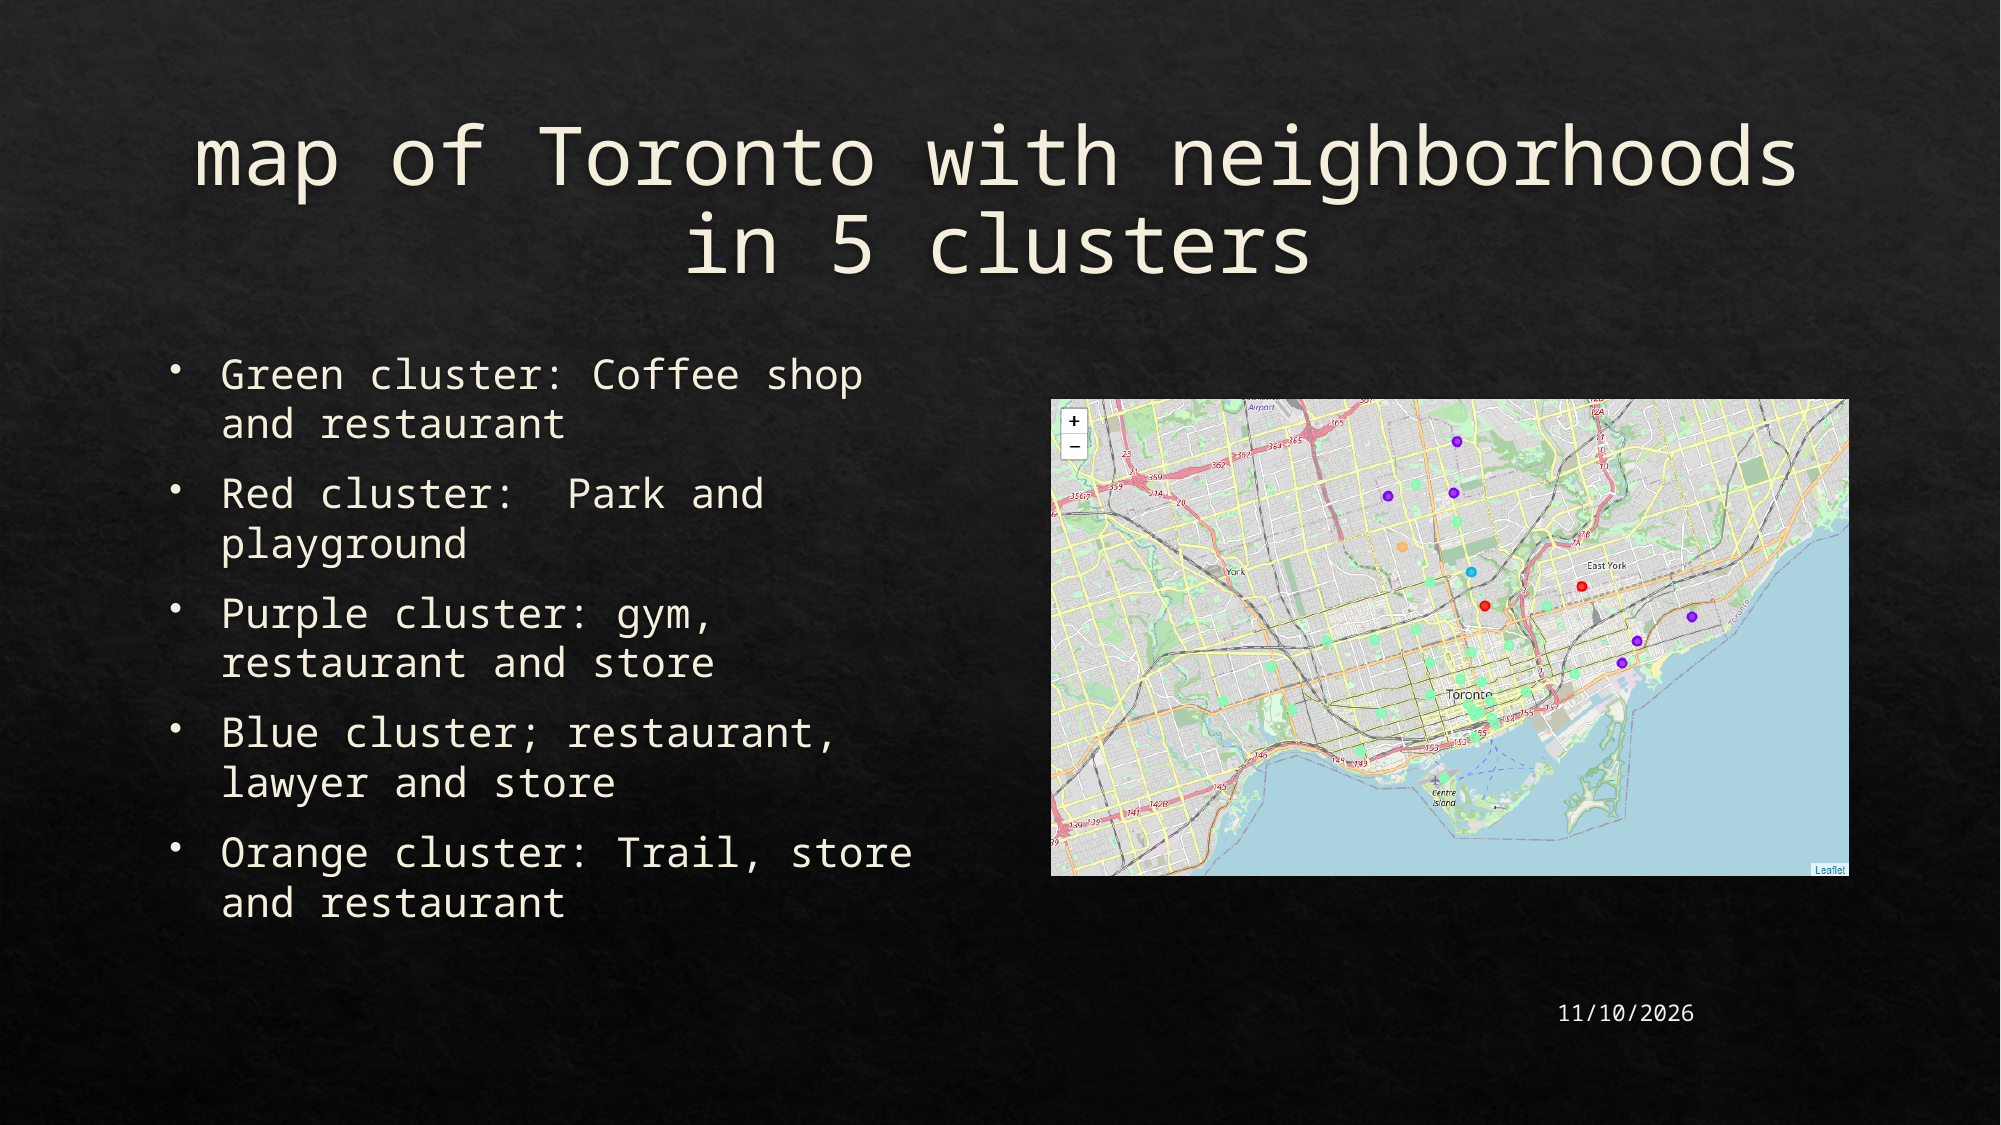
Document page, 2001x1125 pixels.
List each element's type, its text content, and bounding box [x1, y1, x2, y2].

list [1051, 399, 1849, 876]
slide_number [1259, 984, 1710, 1045]
list Green cluster: Coffee shop and restaurant Red cluster: Park and playground Purple cluster: gym, restaurant and store Blue cluster; restaurant, lawyer and store Orange cluster: Trail, store and restaurant [149, 340, 947, 935]
title map of Toronto with neighborhoods in 5 clusters [149, 99, 1849, 307]
